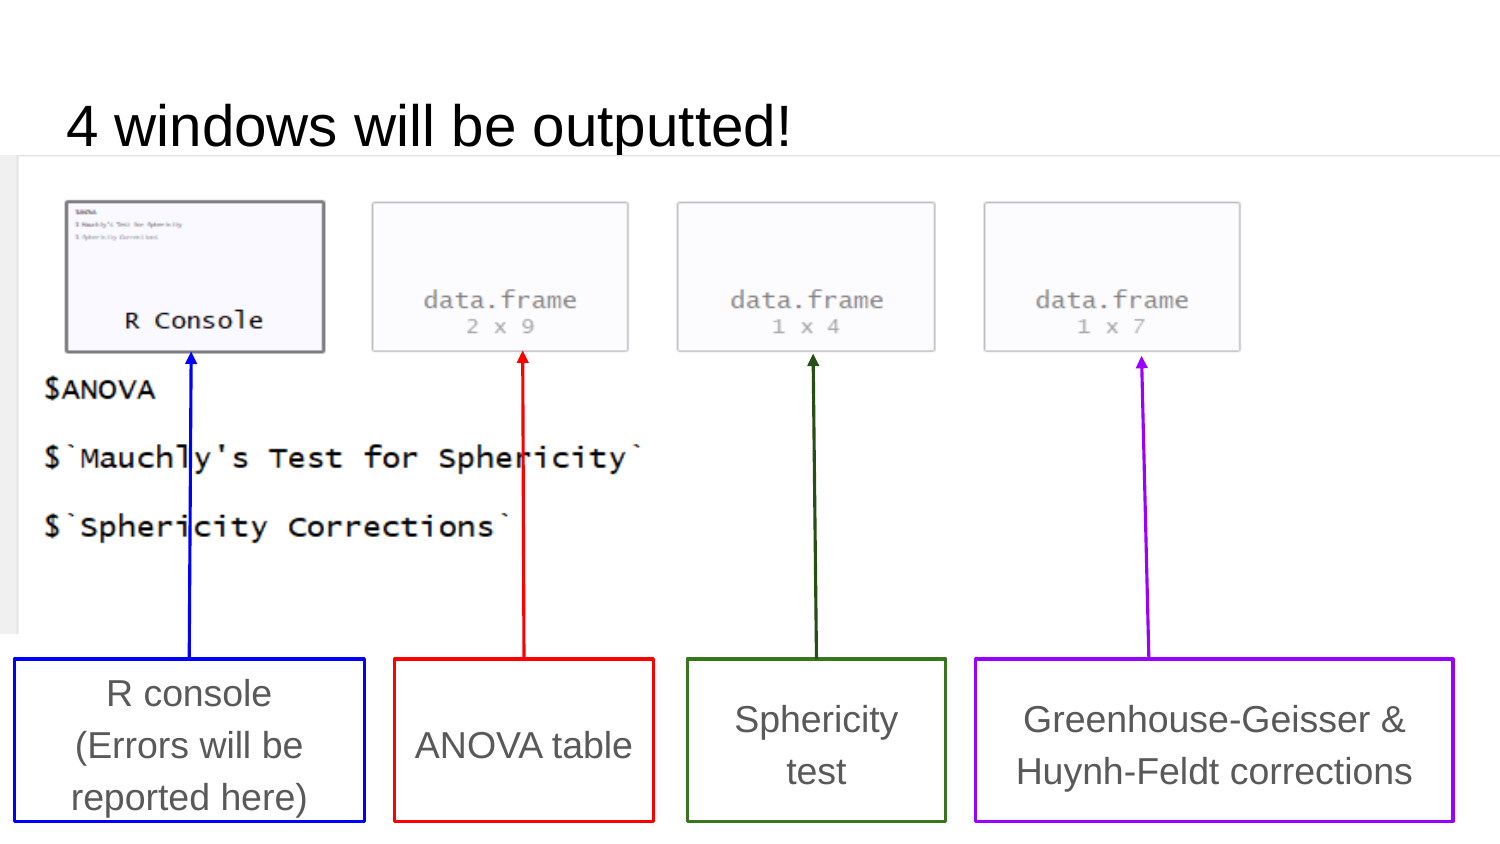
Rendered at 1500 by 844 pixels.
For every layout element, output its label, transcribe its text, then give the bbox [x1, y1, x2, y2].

picture [0, 155, 1500, 634]
list Greenhouse-Geisser & Huynh-Feldt corrections [975, 659, 1454, 822]
list Sphericity test [687, 659, 946, 822]
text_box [812, 353, 817, 660]
list ANOVA table [394, 658, 654, 822]
list R console (Errors will be reported here) [14, 659, 365, 822]
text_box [1141, 355, 1150, 661]
title 4 windows will be outputted! [51, 72, 1449, 153]
